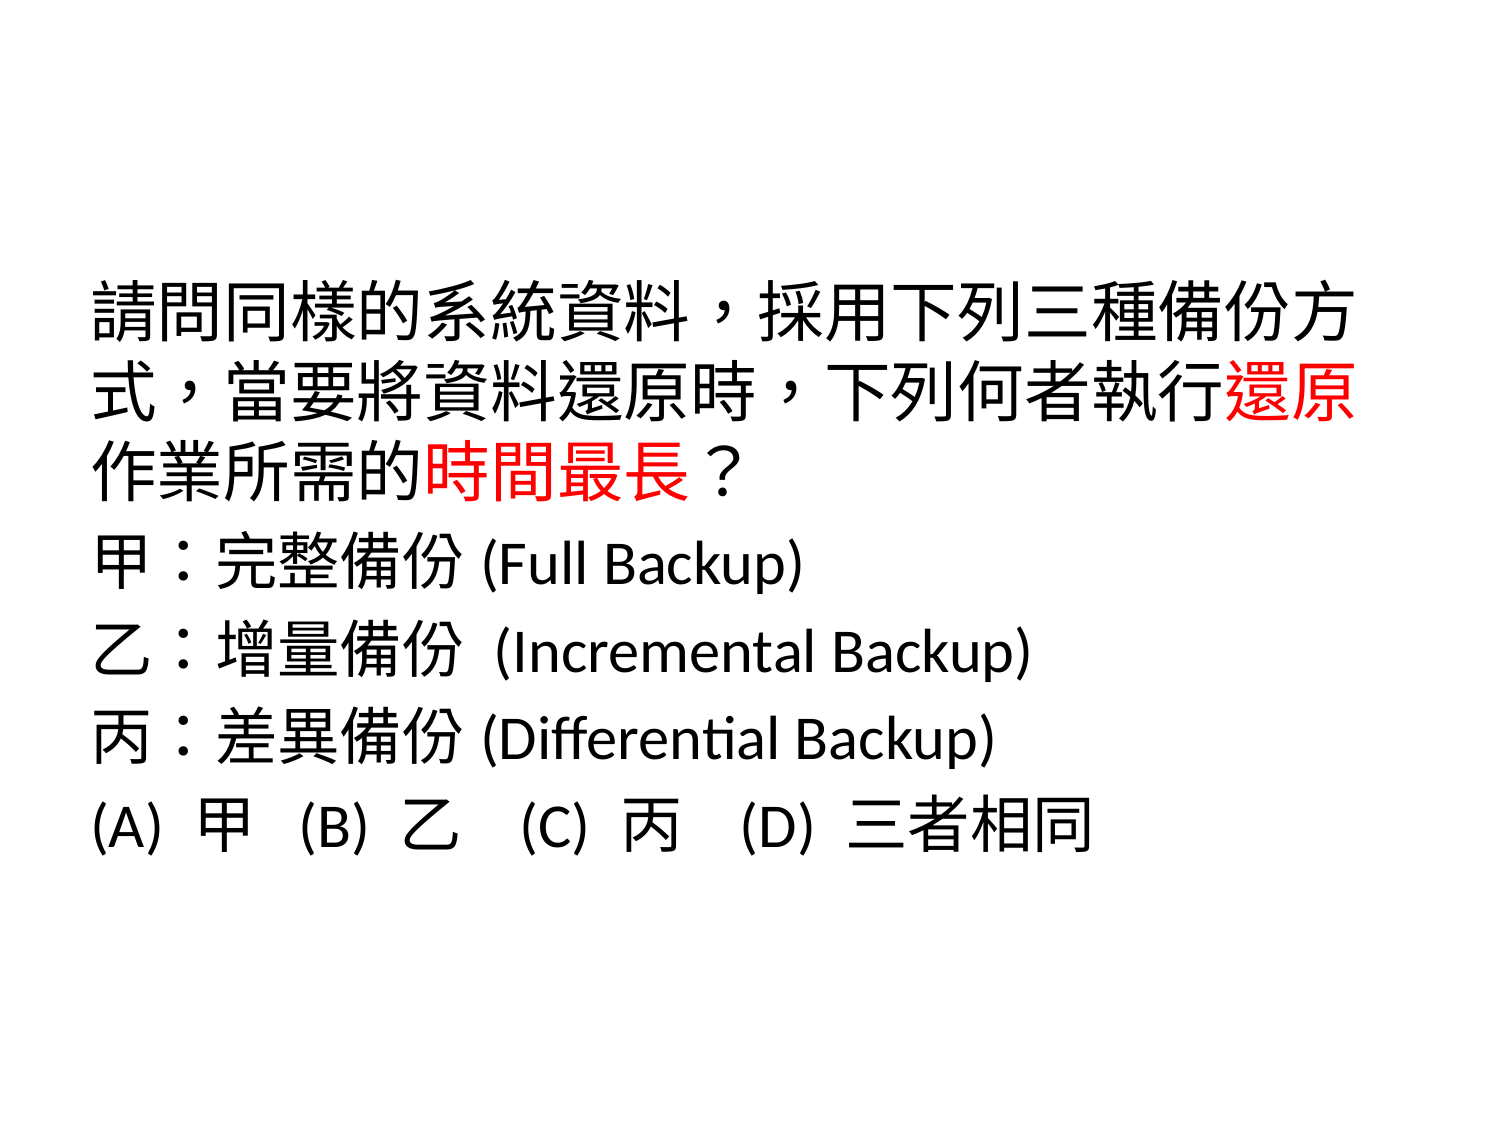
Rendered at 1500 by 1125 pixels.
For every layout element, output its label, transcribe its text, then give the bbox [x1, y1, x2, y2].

list 請問同樣的系統資料，採用下列三種備份方式，當要將資料還原時，下列何者執行還原作業所需的時間最長？ 甲：完整備份(Full Backup) 乙：增量備份 (Incremental Backup) 丙：差異備份(Differential Backup) (A) 甲 (B) 乙 (C) 丙 (D) 三者相同 [75, 262, 1425, 1005]
